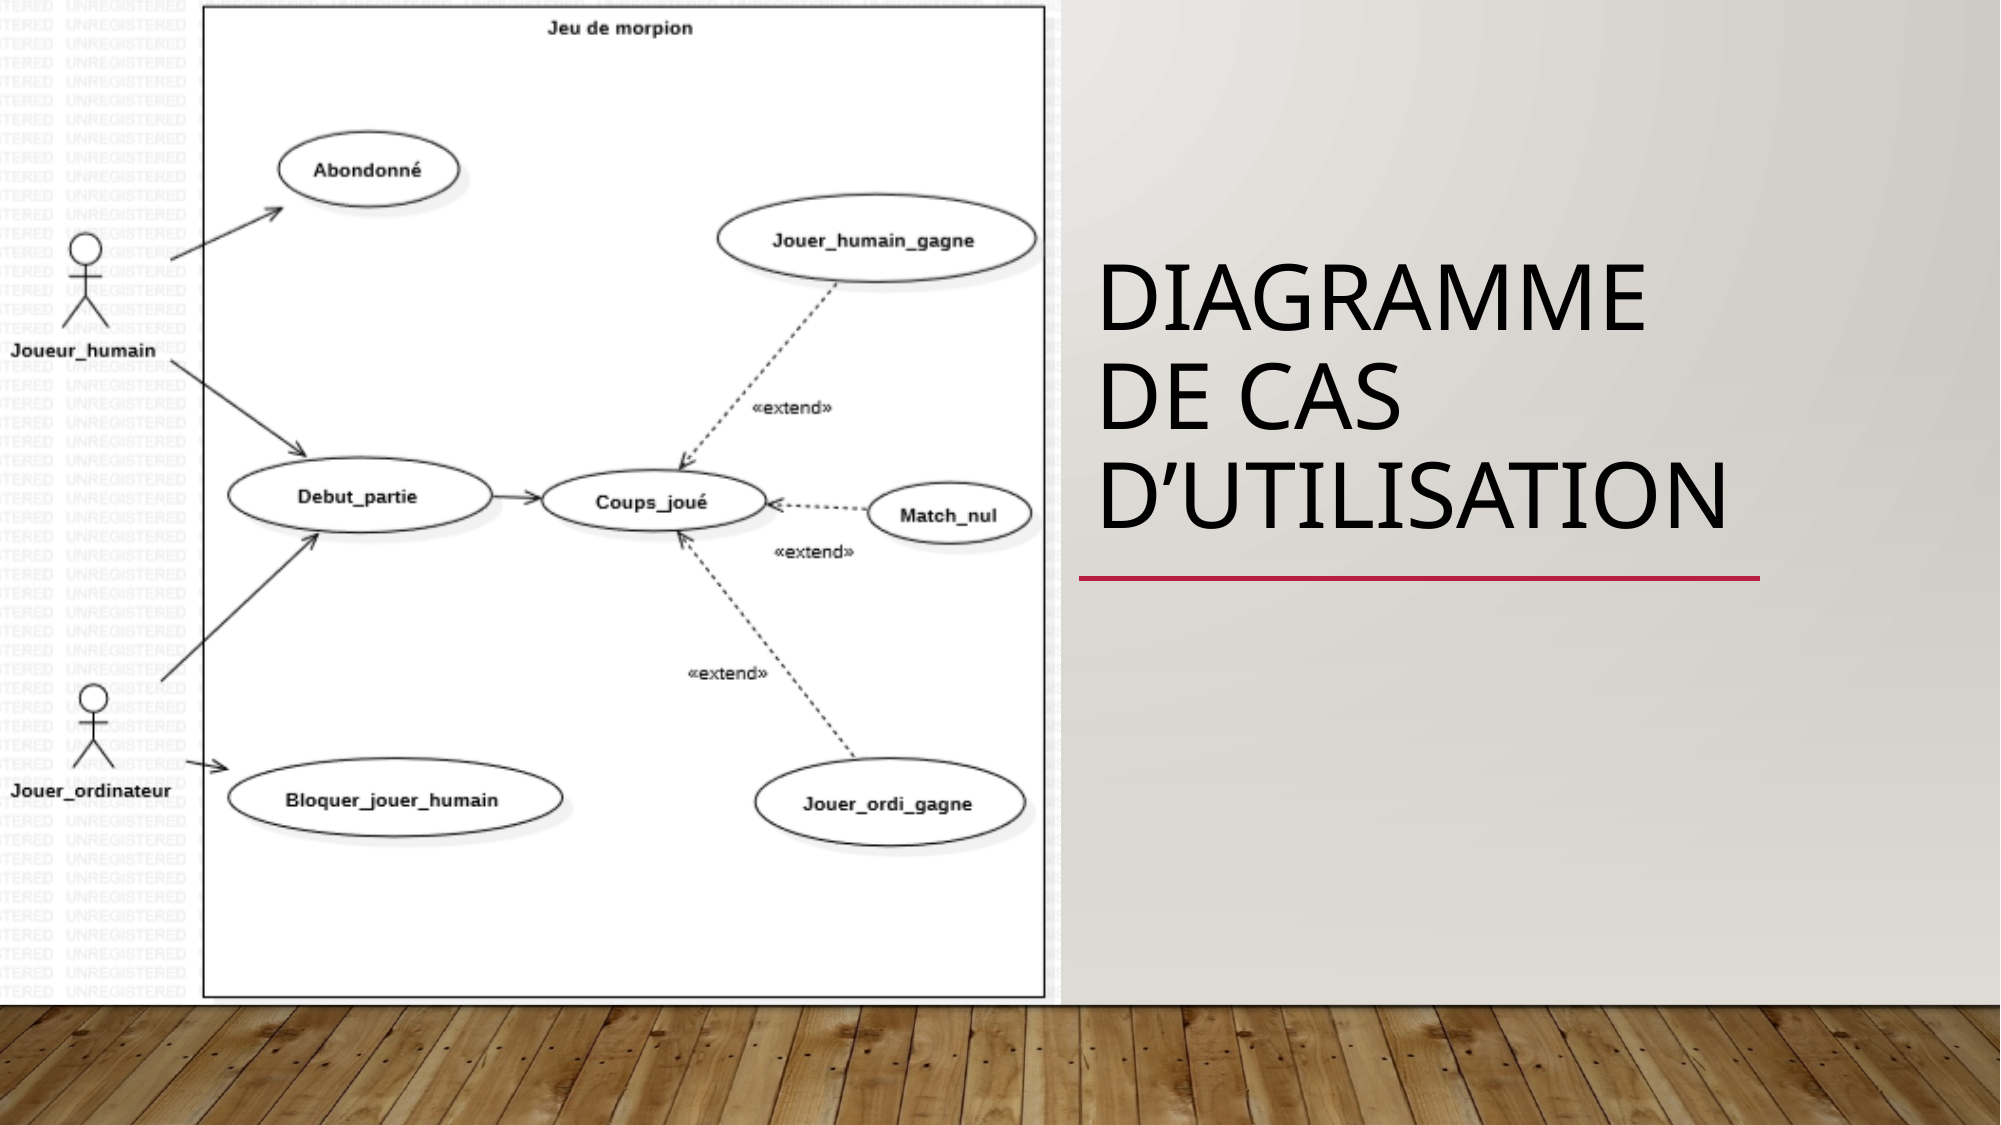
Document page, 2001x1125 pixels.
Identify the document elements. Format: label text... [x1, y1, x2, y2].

text_box [1061, 330, 2000, 1004]
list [0, 0, 1061, 1004]
text_box [1061, 0, 2000, 330]
title Diagramme de cas d’utilisation [1080, 158, 1762, 549]
picture [0, 1006, 2000, 1125]
